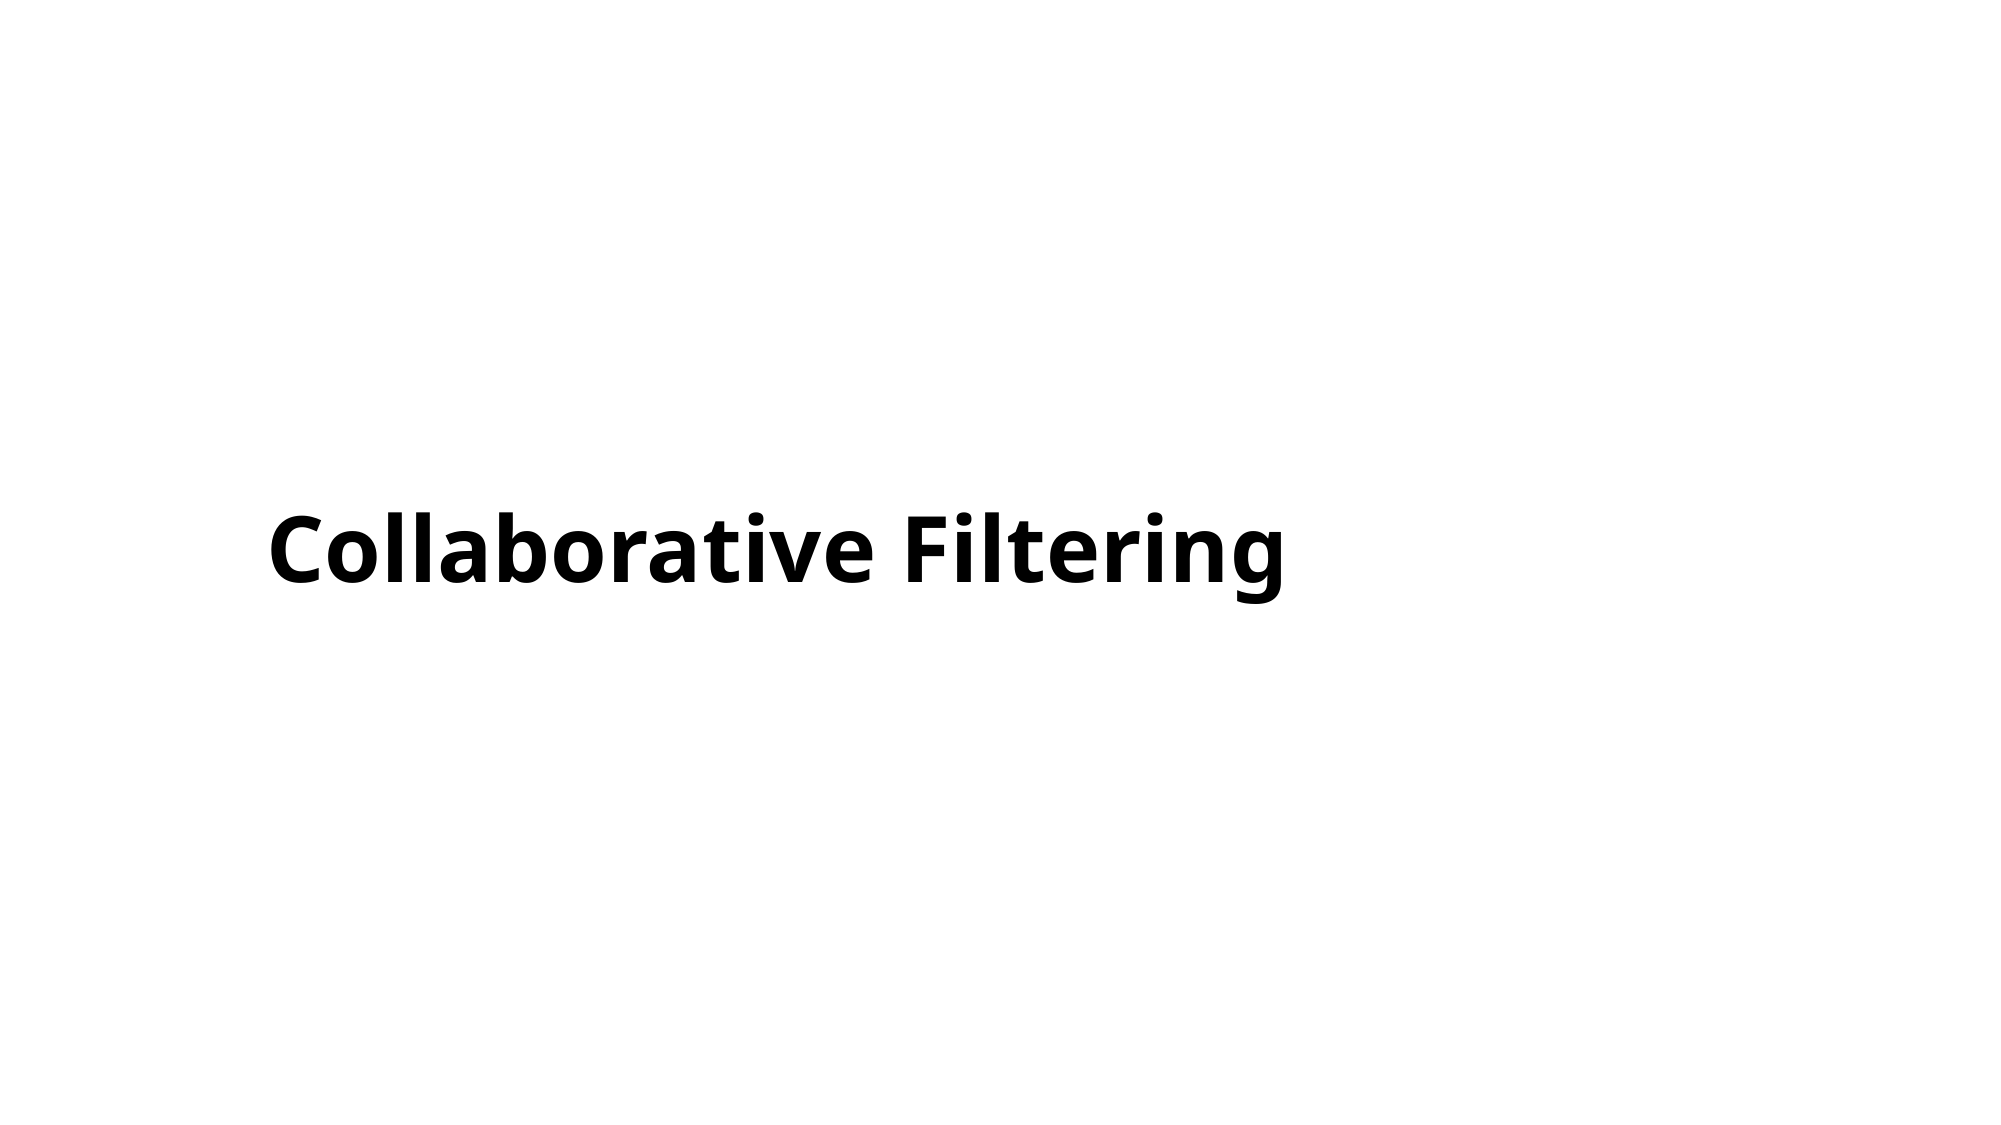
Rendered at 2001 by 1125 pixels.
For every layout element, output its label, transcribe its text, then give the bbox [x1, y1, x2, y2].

subtitle Collaborative Filtering [243, 292, 1833, 624]
